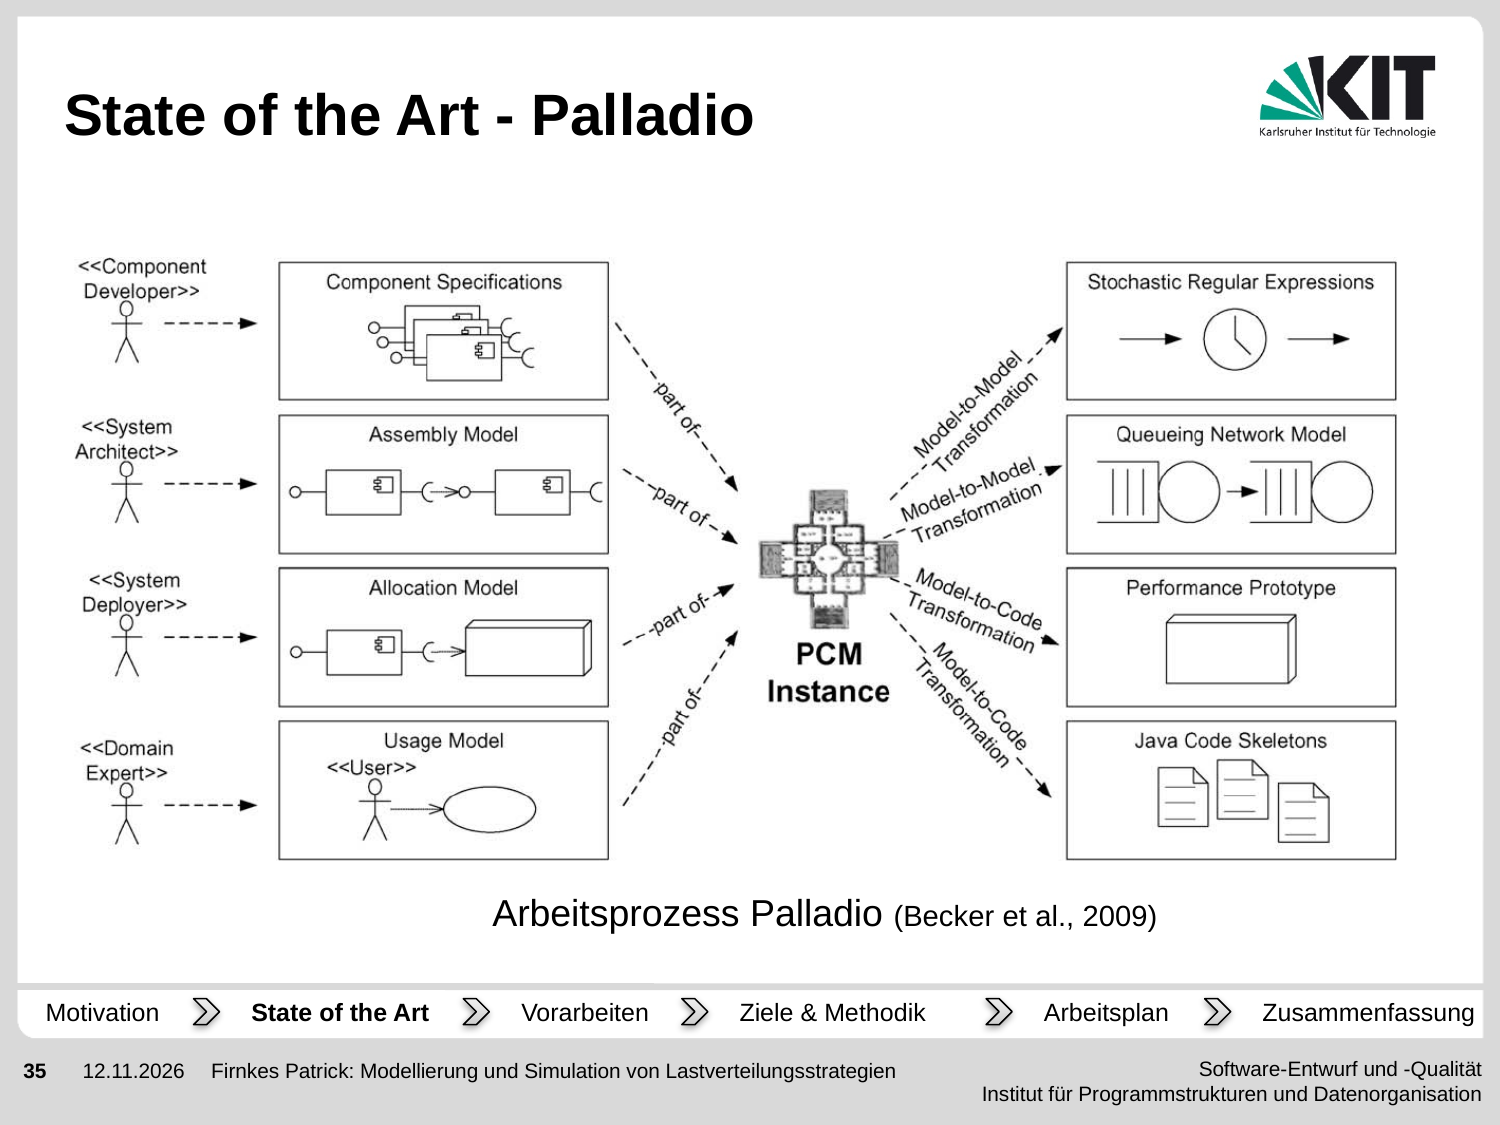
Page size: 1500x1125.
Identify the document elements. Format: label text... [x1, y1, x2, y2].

title State of the Art - Palladio [63, 54, 1199, 148]
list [42, 235, 1426, 876]
picture [0, 0, 1500, 1125]
footer Firnkes Patrick: Modellierung und Simulation von Lastverteilungsstrategien [210, 1056, 957, 1117]
text_box Arbeitsprozess Palladio (Becker et al., 2009) [477, 884, 1173, 942]
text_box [0, 986, 1494, 1035]
